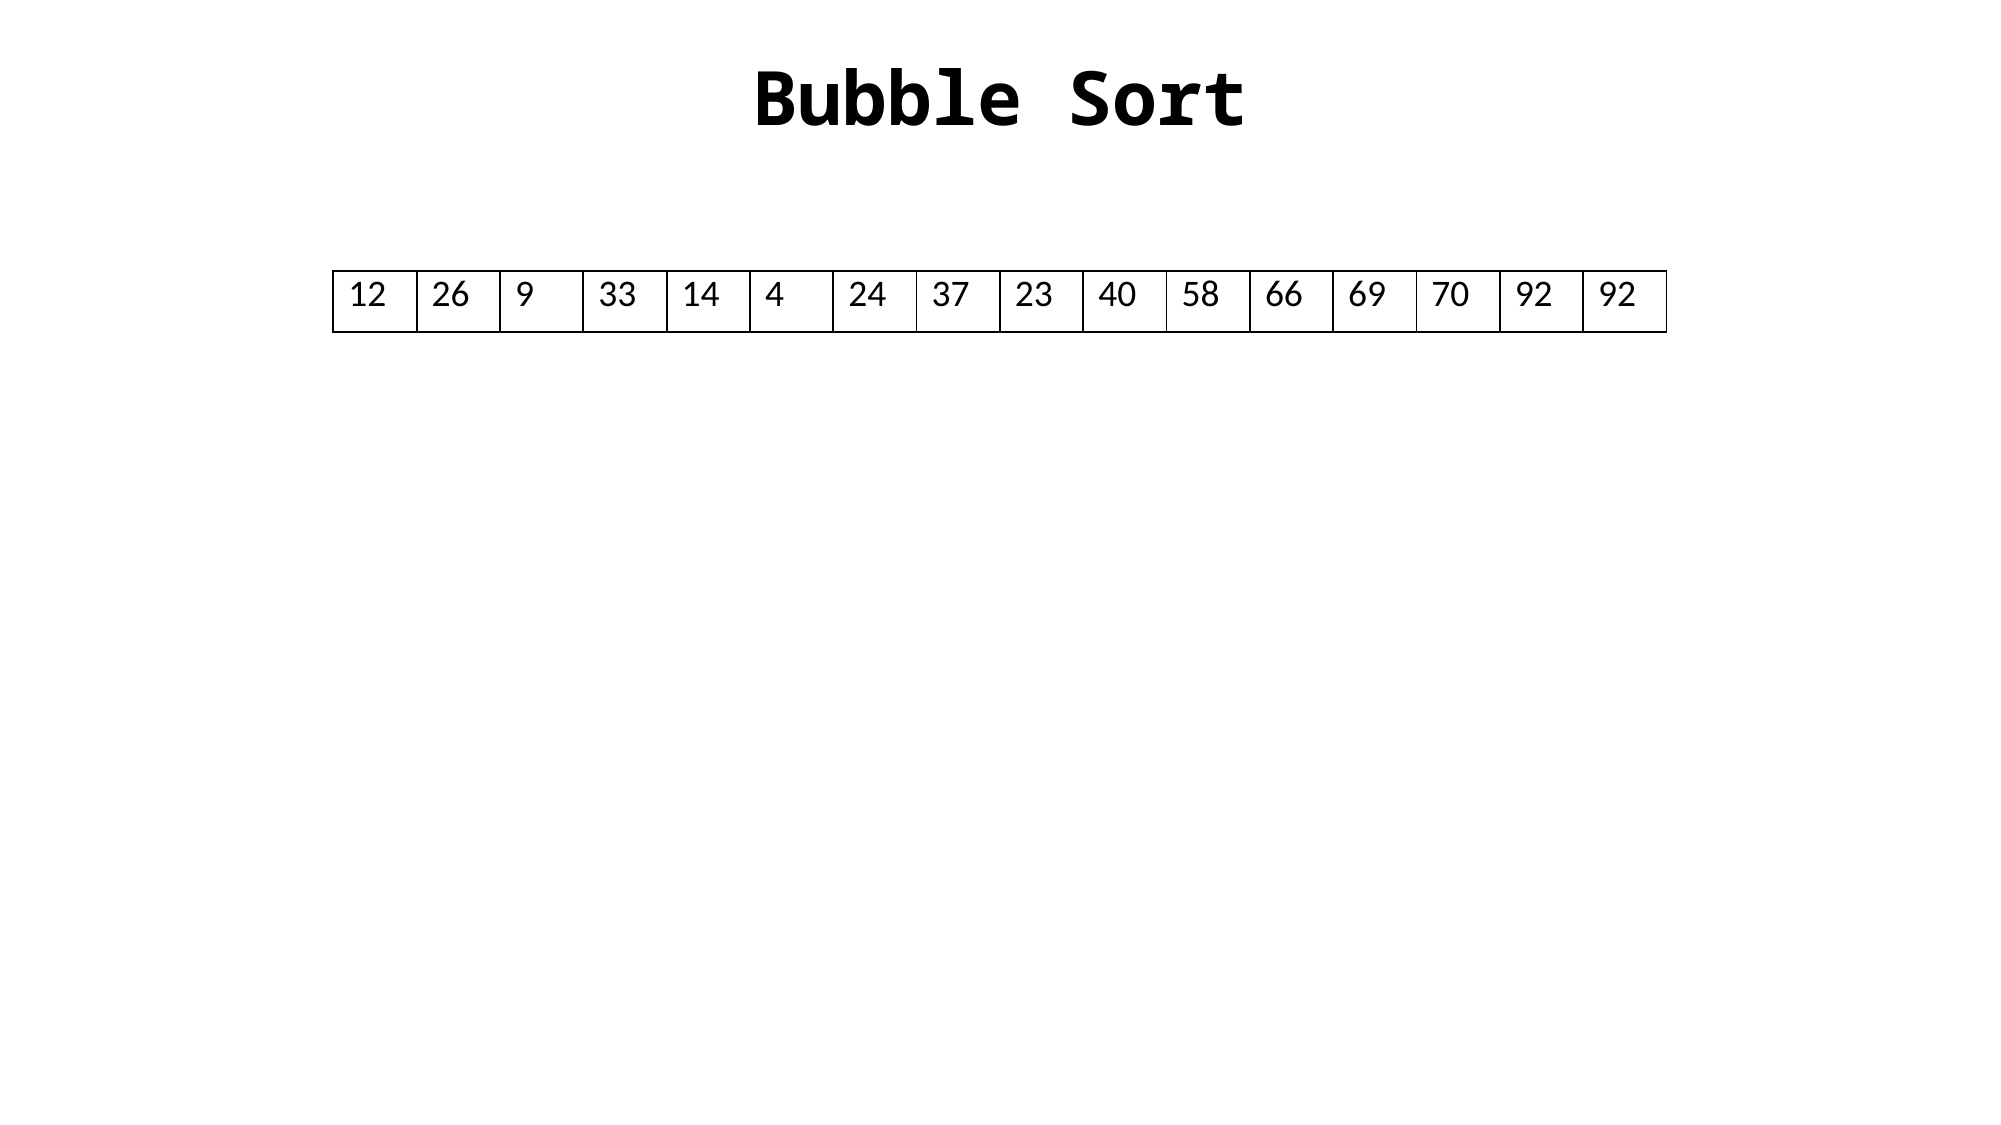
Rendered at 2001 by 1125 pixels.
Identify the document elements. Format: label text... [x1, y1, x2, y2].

table_header 58 [1167, 272, 1249, 331]
table_header 24 [834, 272, 916, 331]
table_header 40 [1084, 272, 1166, 331]
table_header 12 [334, 272, 416, 331]
table_header 4 [751, 272, 832, 331]
table_header 9 [501, 272, 582, 331]
table_header 70 [1417, 272, 1499, 331]
table_header 66 [1251, 272, 1332, 331]
table_header 92 [1584, 272, 1666, 331]
table_header 26 [418, 272, 499, 331]
table_header 37 [917, 272, 999, 331]
table_header 92 [1501, 272, 1582, 331]
text_box Bubble Sort [737, 43, 1263, 149]
table_header 23 [1001, 272, 1082, 331]
table_header 69 [1334, 272, 1416, 331]
table_header 14 [668, 272, 749, 331]
table_header 33 [584, 272, 666, 331]
